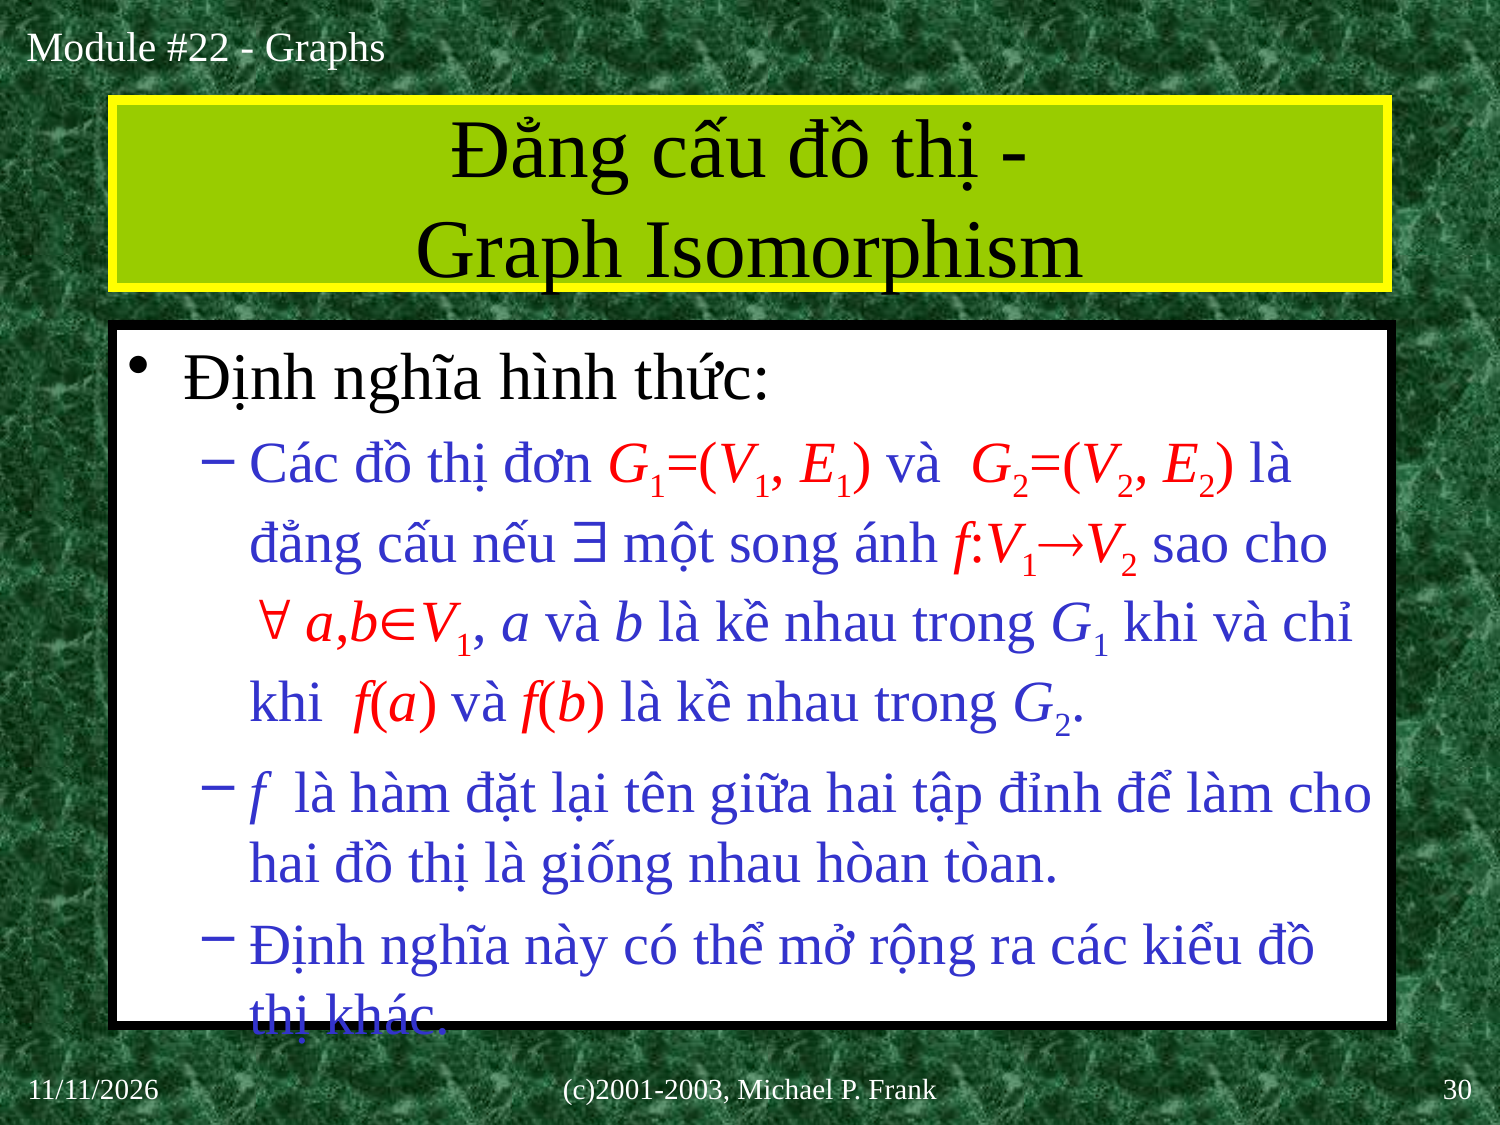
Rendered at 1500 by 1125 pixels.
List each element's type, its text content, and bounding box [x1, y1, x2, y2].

slide_number 30 [1174, 1062, 1488, 1113]
slide_number 30-Sep-20 [12, 1062, 326, 1113]
footer (c)2001-2003, Michael P. Frank [512, 1062, 988, 1113]
list Định nghĩa hình thức: Các đồ thị đơn G1=(V1, E1) và G2=(V2, E2) là đẳng cấu nếu  một song ánh f:V1V2 sao cho  a,bV1, a và b là kề nhau trong G1 khi và chỉ khi f(a) và f(b) là kề nhau trong G2. f là hàm đặt lại tên giữa hai tập đỉnh để làm cho hai đồ thị là giống nhau hòan tòan. Định nghĩa này có thể mở rộng ra các kiểu đồ thị khác. [108, 320, 1396, 1030]
title Đẳng cấu đồ thị - Graph Isomorphism [108, 95, 1392, 292]
picture [0, 0, 1500, 1125]
